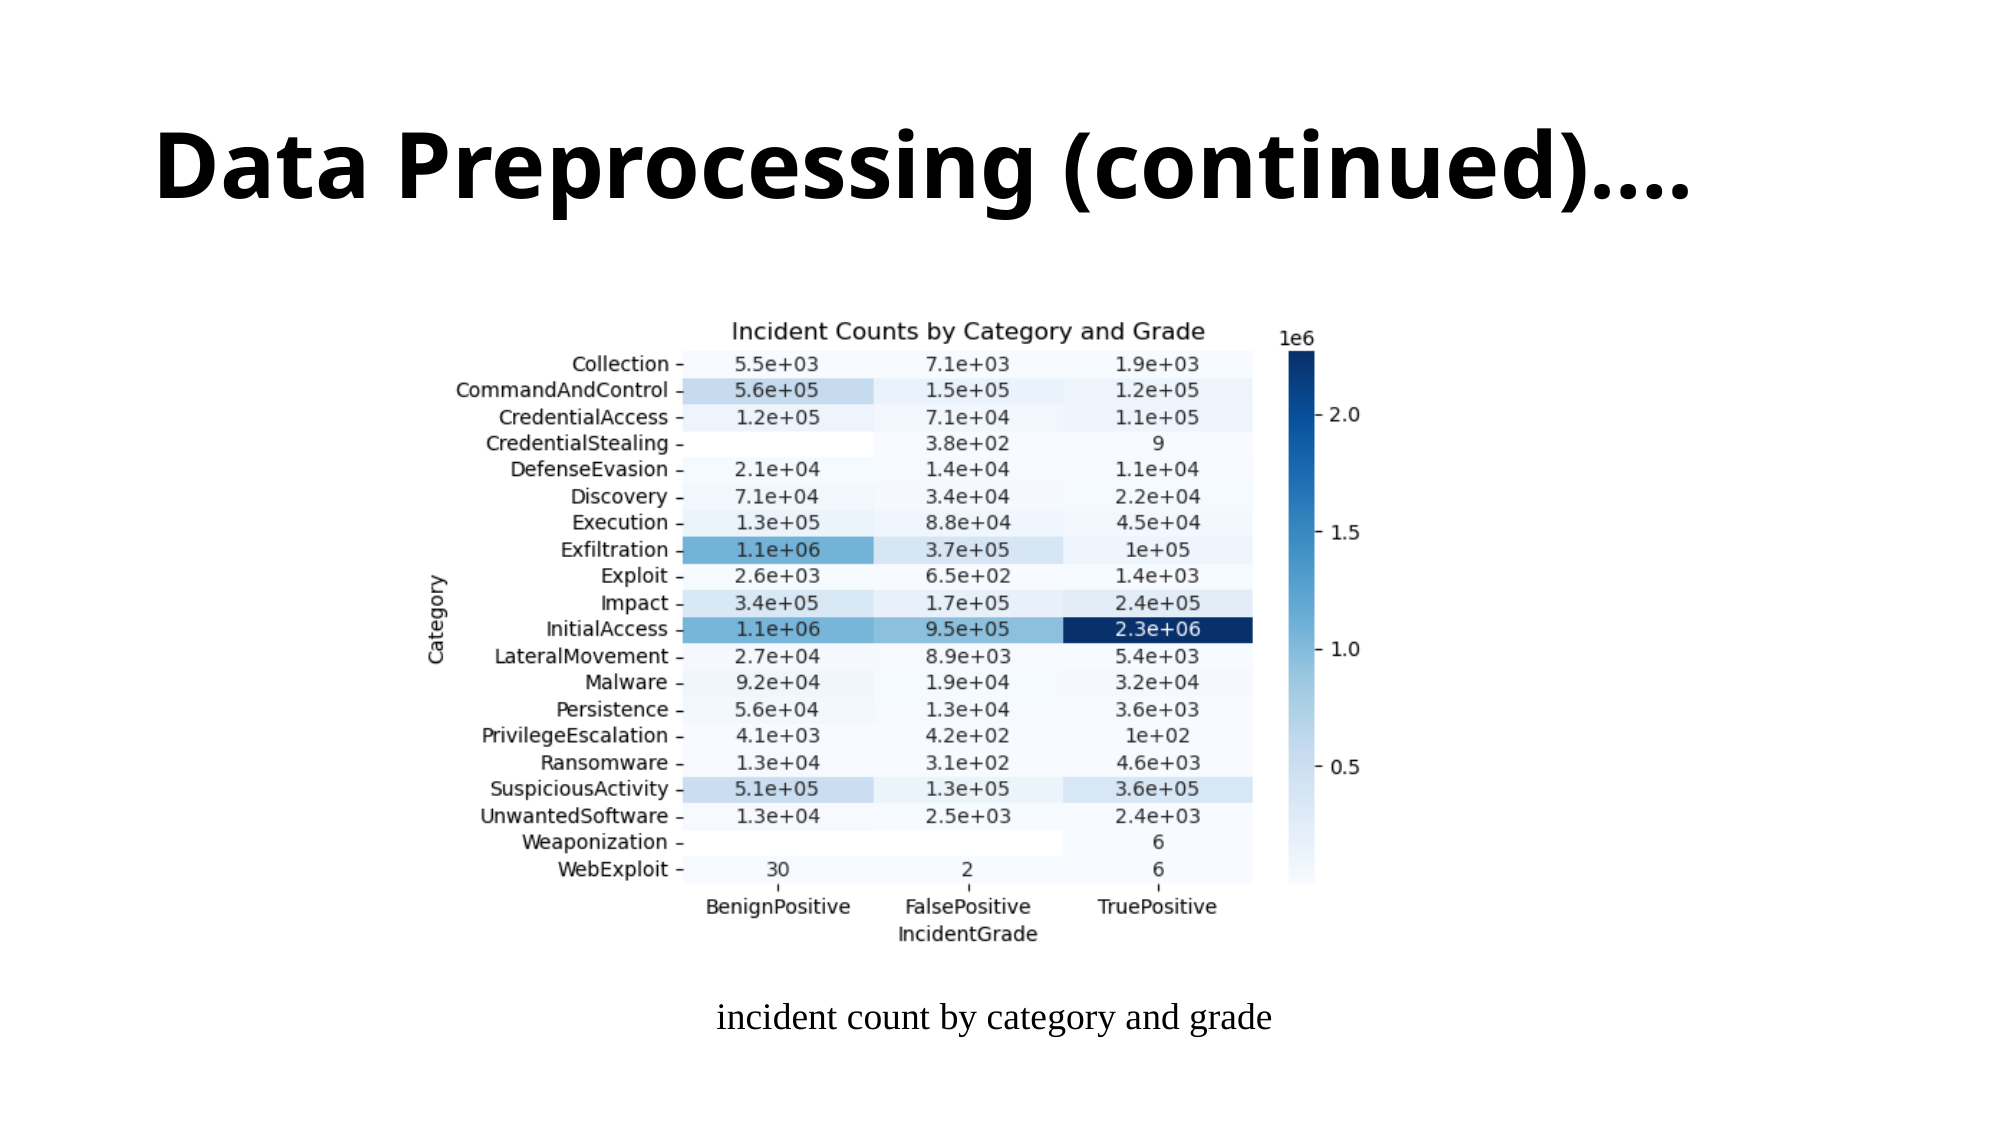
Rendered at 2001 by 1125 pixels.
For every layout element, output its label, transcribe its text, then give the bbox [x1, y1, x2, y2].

text_box incident count by category and grade [701, 985, 1299, 1045]
picture [412, 308, 1376, 960]
title Data Preprocessing (continued)…. [137, 59, 1863, 278]
